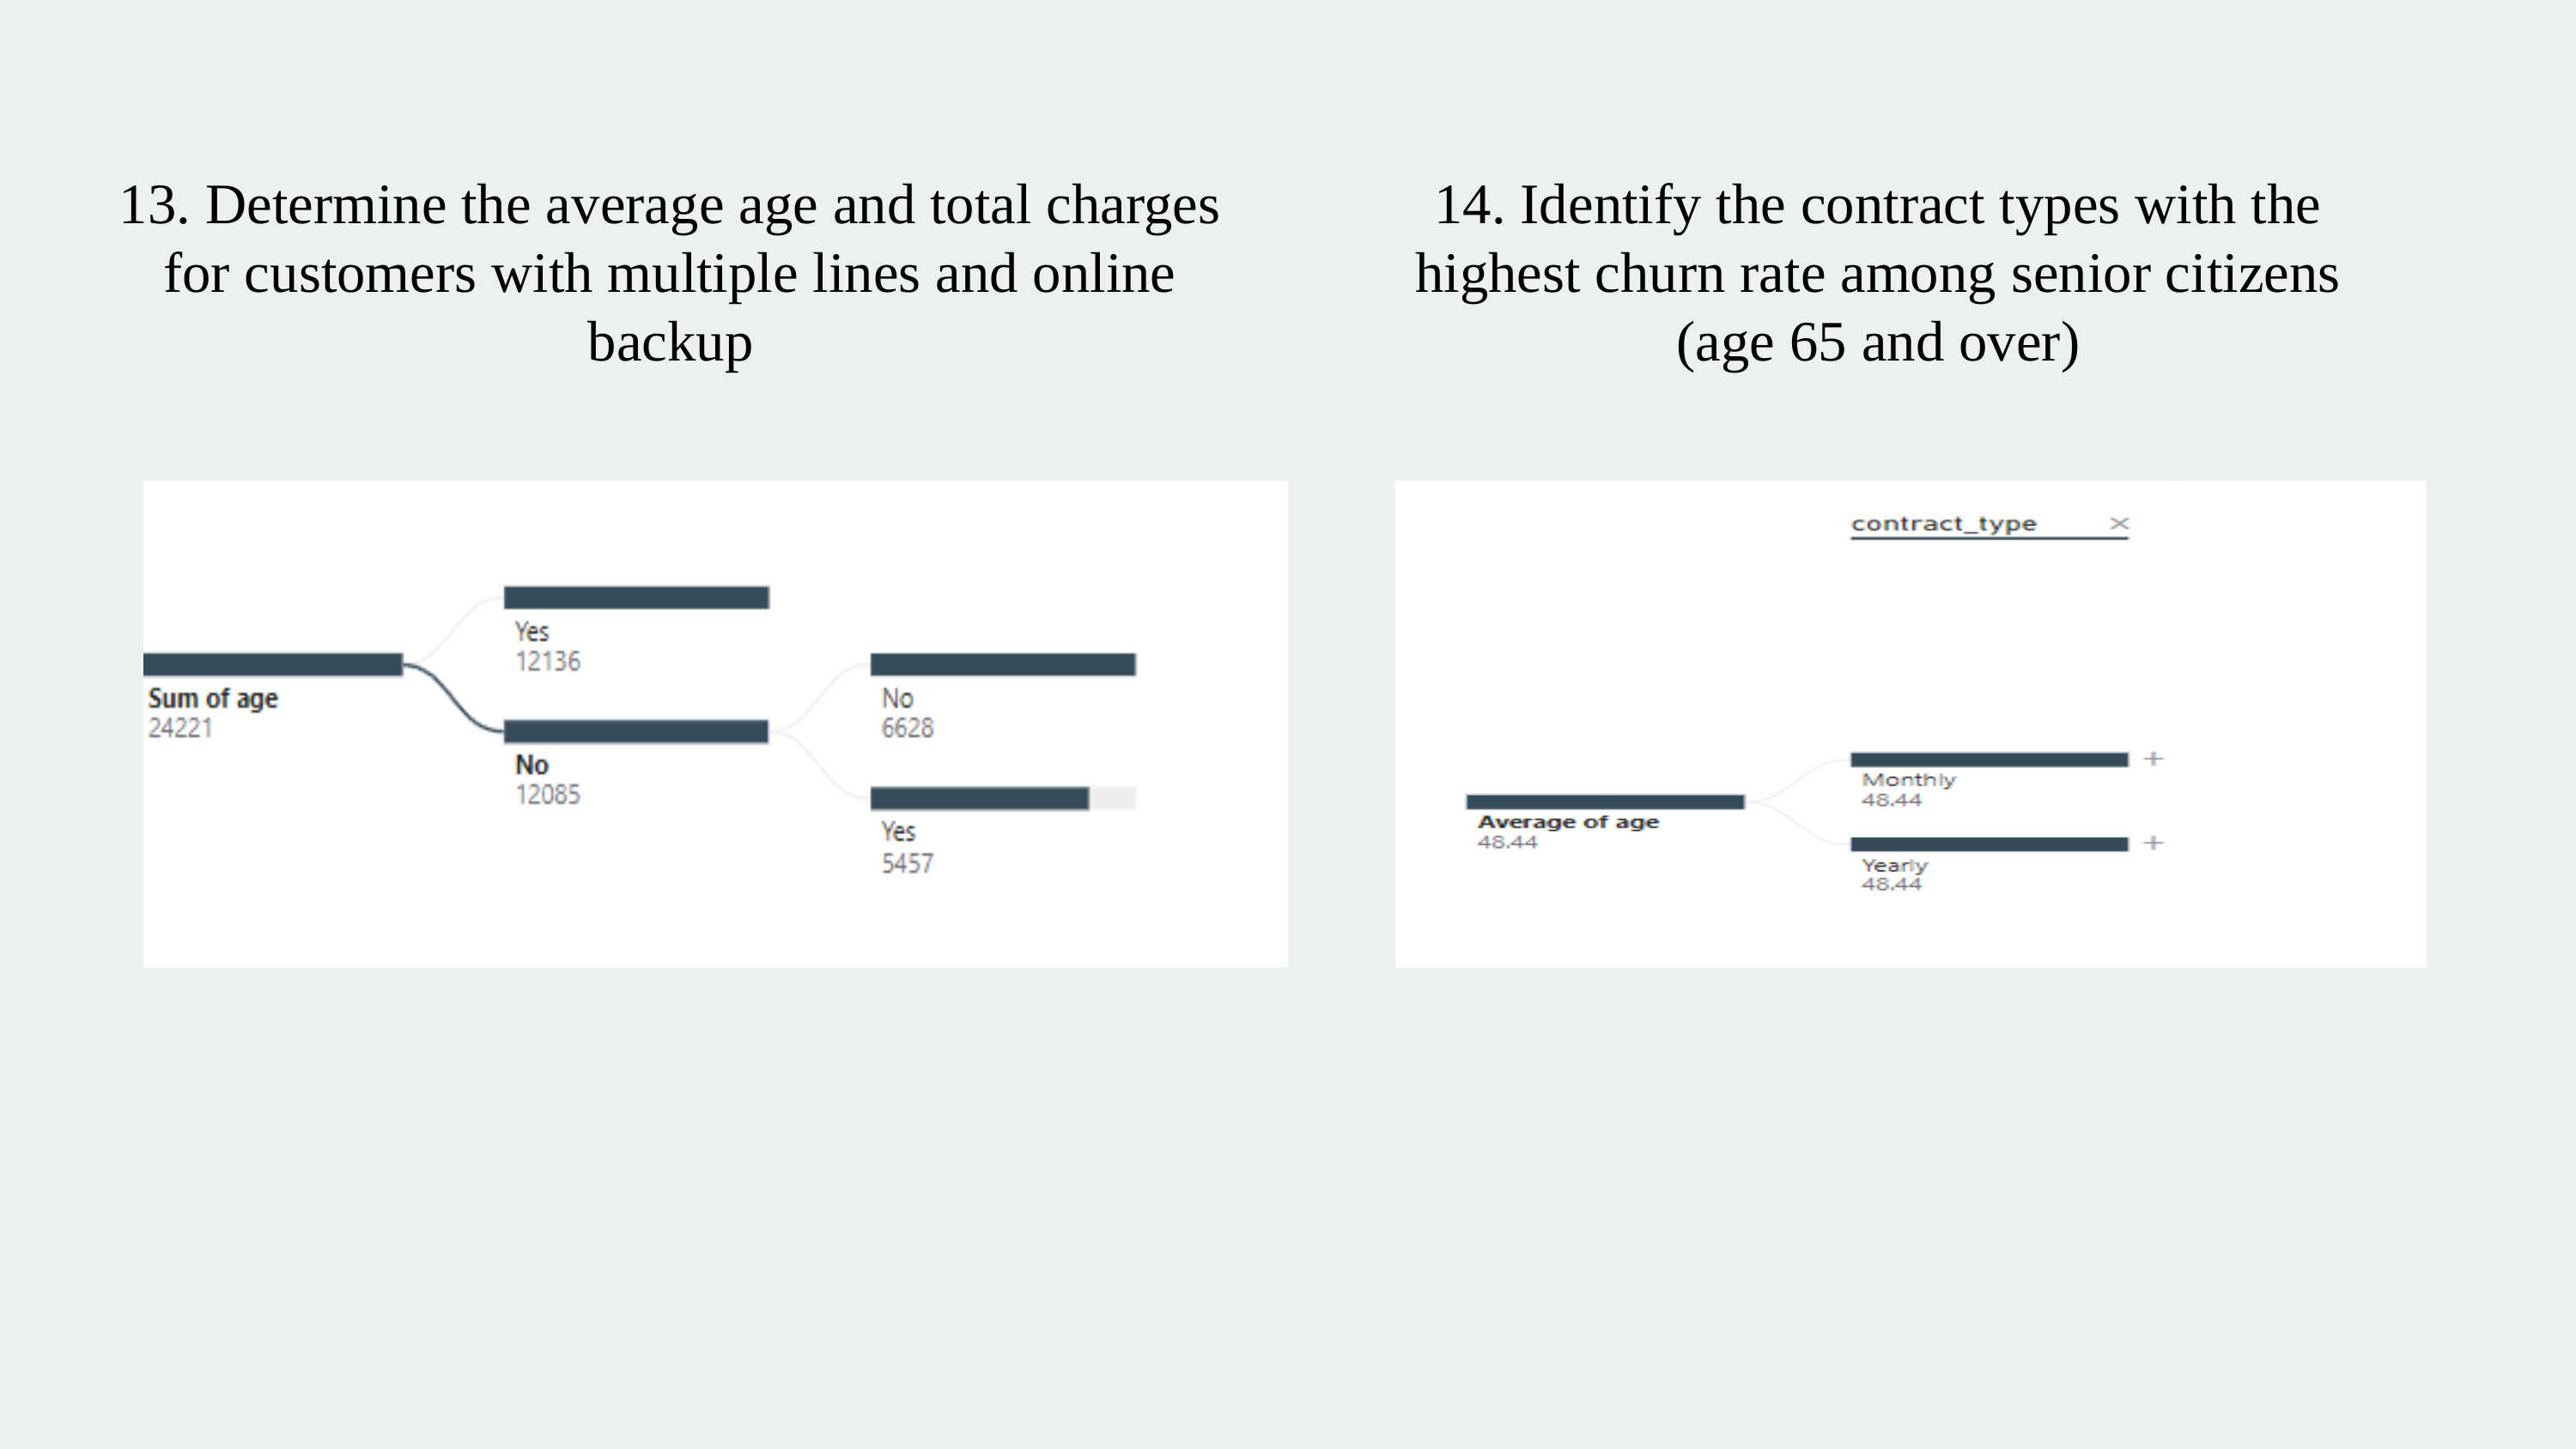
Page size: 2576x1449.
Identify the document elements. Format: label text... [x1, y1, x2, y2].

text_box 13. Determine the average age and total charges for customers with multiple lines and online backup [107, 166, 1235, 373]
picture [1394, 481, 2427, 968]
text_box 14. Identify the contract types with the highest churn rate among senior citizens (age 65 and over) [1363, 166, 2395, 373]
picture [143, 481, 1289, 968]
